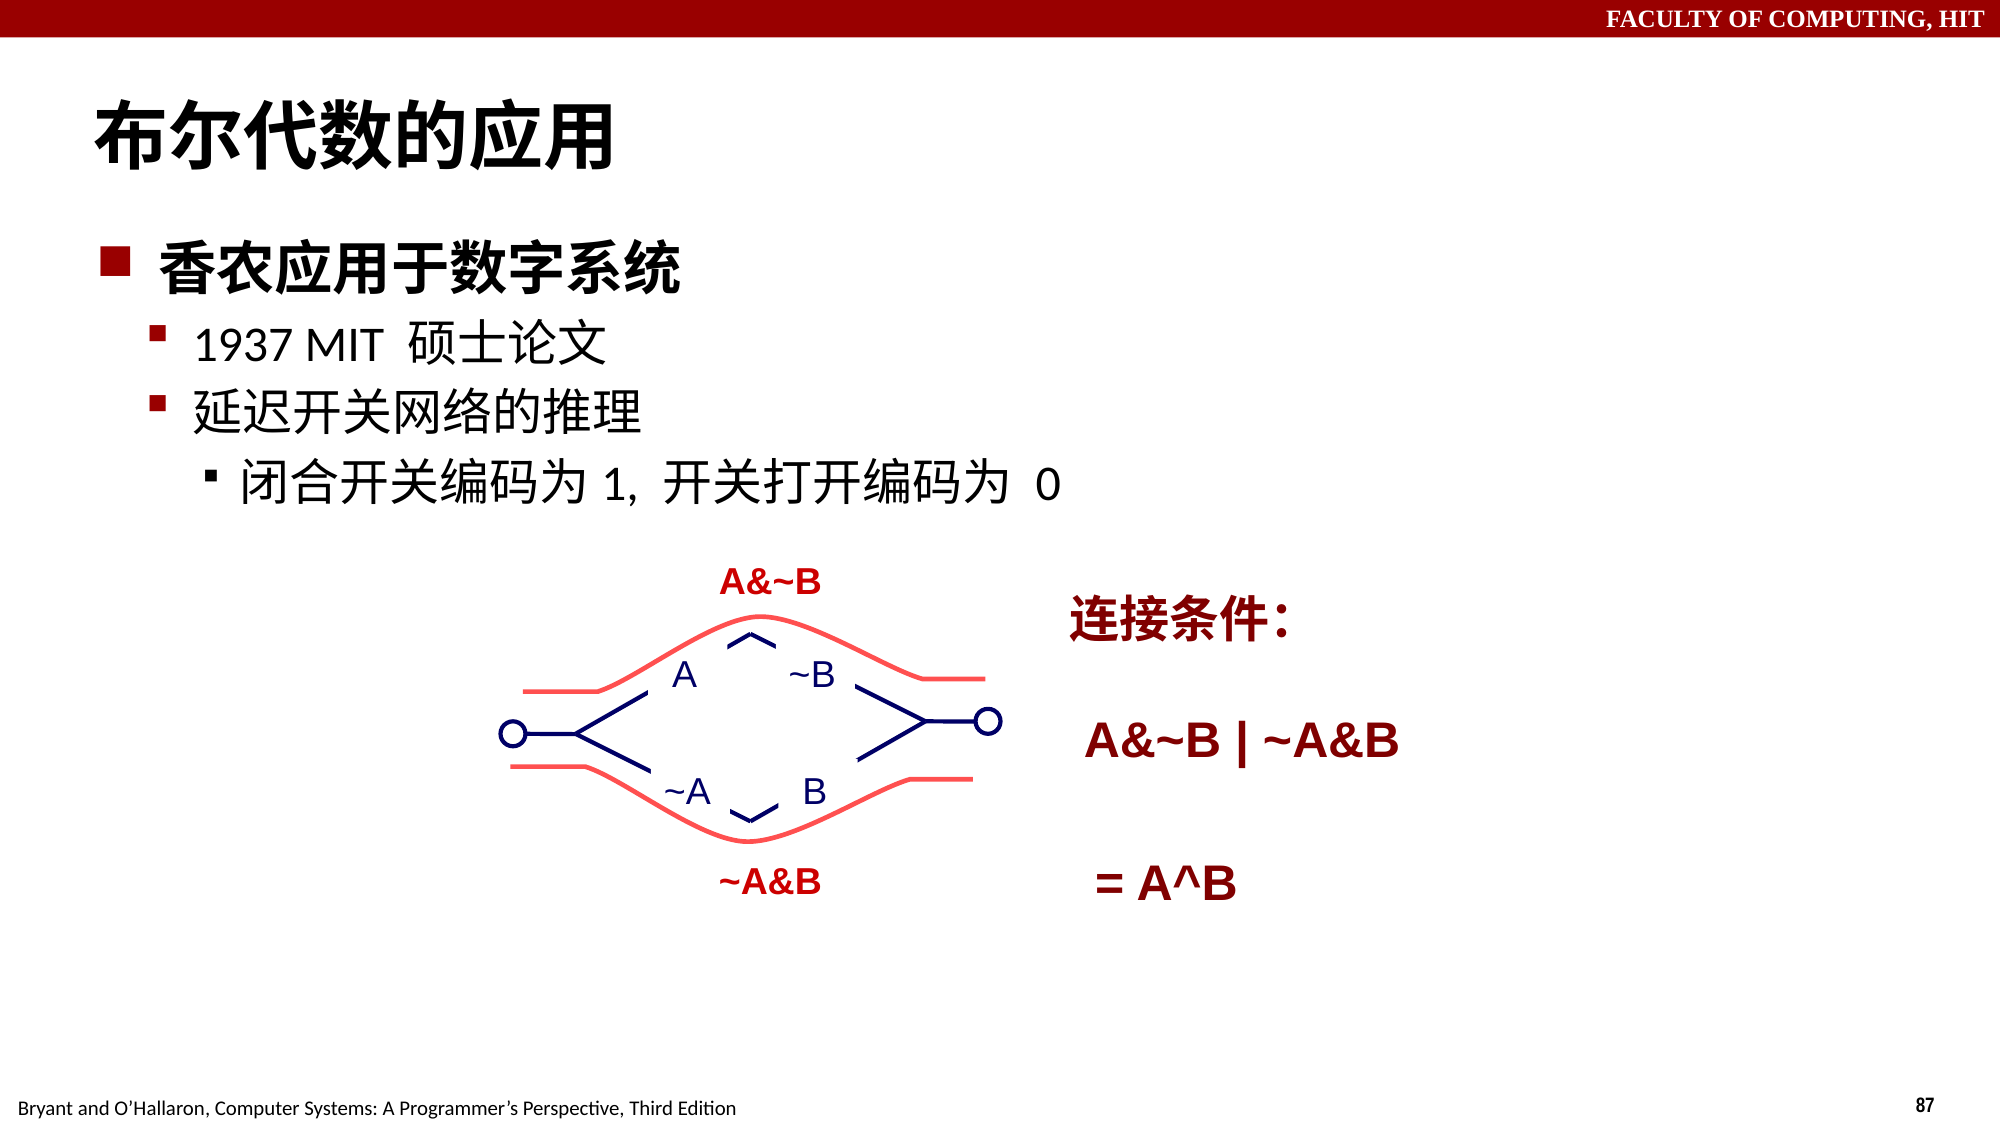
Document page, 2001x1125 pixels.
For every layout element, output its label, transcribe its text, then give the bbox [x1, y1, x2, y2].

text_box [500, 633, 1001, 822]
list 香农应用于数字系统 1937 MIT 硕士论文 延迟开关网络的推理 闭合开关编码为1, 开关打开编码为 0 [86, 223, 1967, 1040]
text_box = A^B [1086, 841, 1246, 919]
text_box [522, 553, 986, 692]
text_box 连接条件： A&~B | ~A&B [1061, 579, 1416, 896]
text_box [510, 766, 974, 913]
title 布尔代数的应用 [77, 71, 2000, 197]
